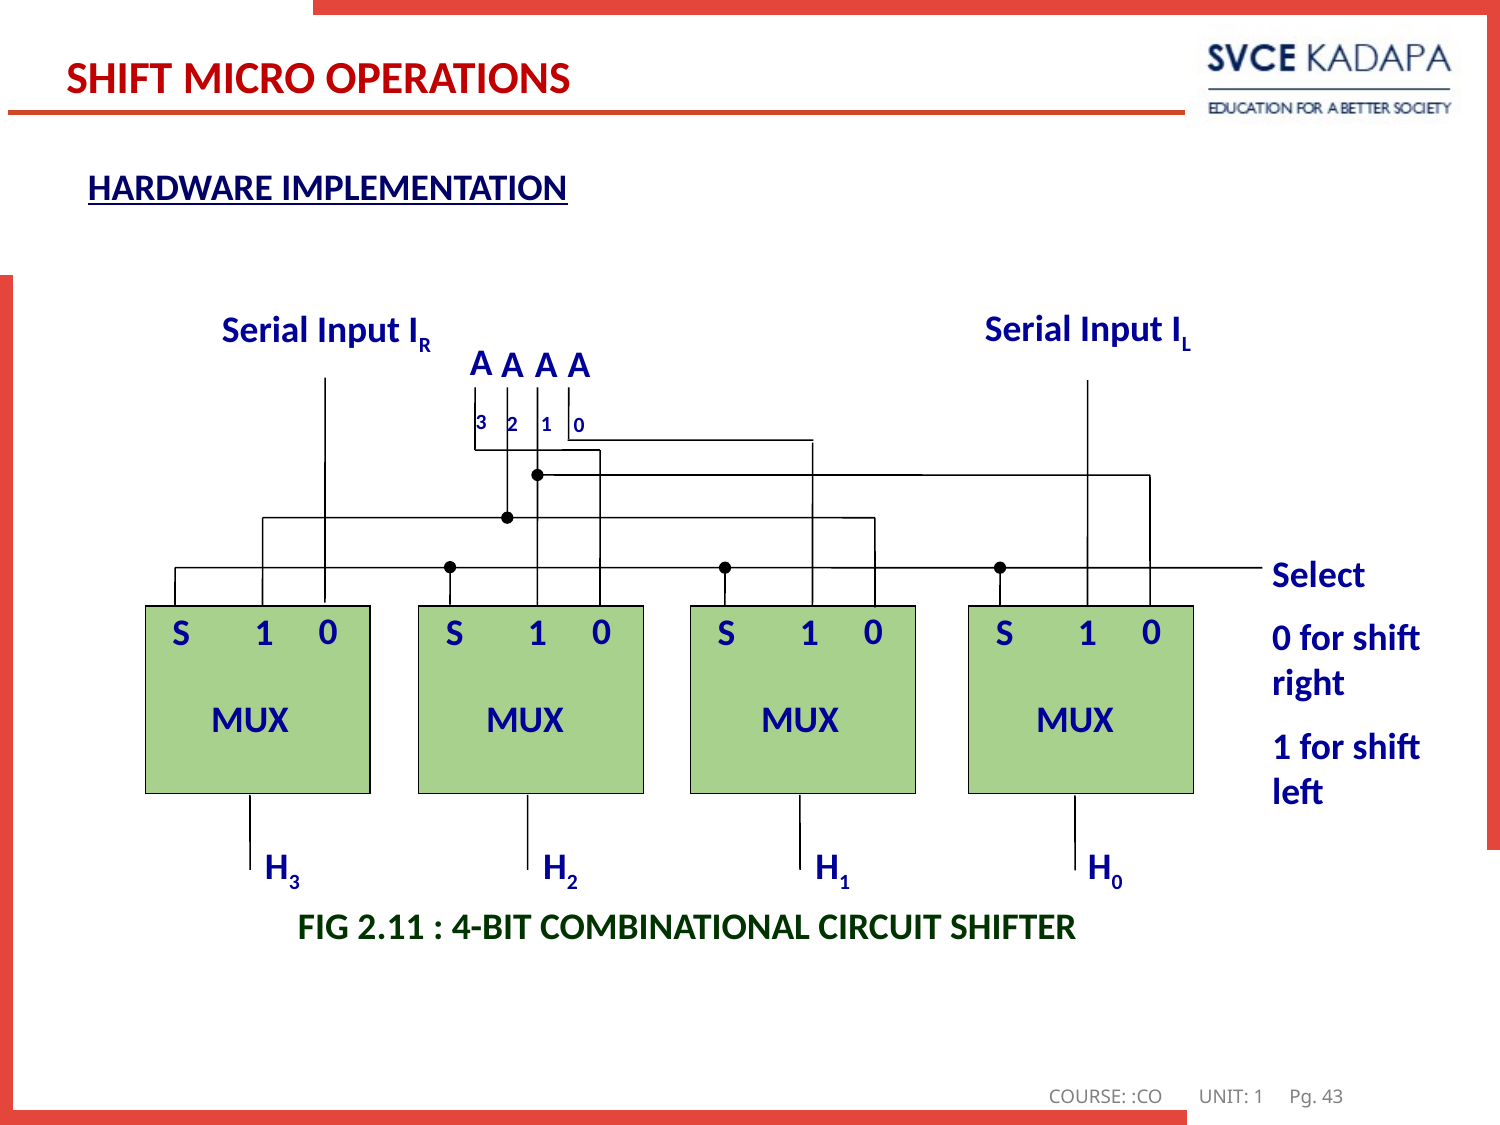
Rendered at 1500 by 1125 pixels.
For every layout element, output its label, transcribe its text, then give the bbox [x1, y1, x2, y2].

text_box [531, 468, 812, 482]
text_box H2 [510, 834, 611, 894]
text_box Select 0 for shift right 1 for shift left [1257, 542, 1495, 820]
text_box [690, 660, 916, 794]
text_box MUX [737, 687, 863, 748]
text_box H3 [232, 834, 333, 894]
text_box [968, 660, 1194, 794]
picture [1185, 24, 1477, 128]
text_box 0 [829, 599, 918, 660]
text_box [443, 560, 457, 605]
text_box S [410, 601, 493, 661]
text_box H1 [782, 834, 883, 894]
text_box A2 [481, 339, 515, 444]
text_box Serial Input IL [963, 296, 1213, 363]
text_box MUX [187, 687, 313, 748]
text_box Serial Input IR [201, 339, 452, 364]
text_box A3 [449, 339, 481, 442]
text_box 1 [1043, 601, 1132, 661]
text_box [145, 660, 371, 794]
title SHIFT MICRO OPERATIONS [51, 36, 1186, 121]
text_box S [682, 601, 765, 661]
text_box S [137, 601, 220, 661]
text_box 0 [1107, 599, 1196, 660]
text_box [418, 660, 644, 794]
text_box 1 [493, 601, 582, 661]
text_box MUX [462, 687, 588, 748]
text_box [718, 561, 732, 606]
text_box 1 [220, 601, 308, 661]
text_box H0 [1055, 834, 1156, 901]
text_box S [960, 601, 1043, 661]
text_box HARDWARE IMPLEMENTATION [72, 162, 675, 339]
text_box A1 [515, 339, 547, 444]
text_box 1 [765, 601, 854, 661]
text_box MUX [1012, 687, 1138, 748]
text_box FIG 2.11 : 4-BIT COMBINATIONAL CIRCUIT SHIFTER [225, 894, 1150, 954]
text_box 0 [557, 599, 646, 660]
text_box 0 [284, 599, 372, 660]
text_box A0 [547, 339, 611, 444]
text_box [993, 561, 1007, 606]
text_box [501, 444, 514, 524]
